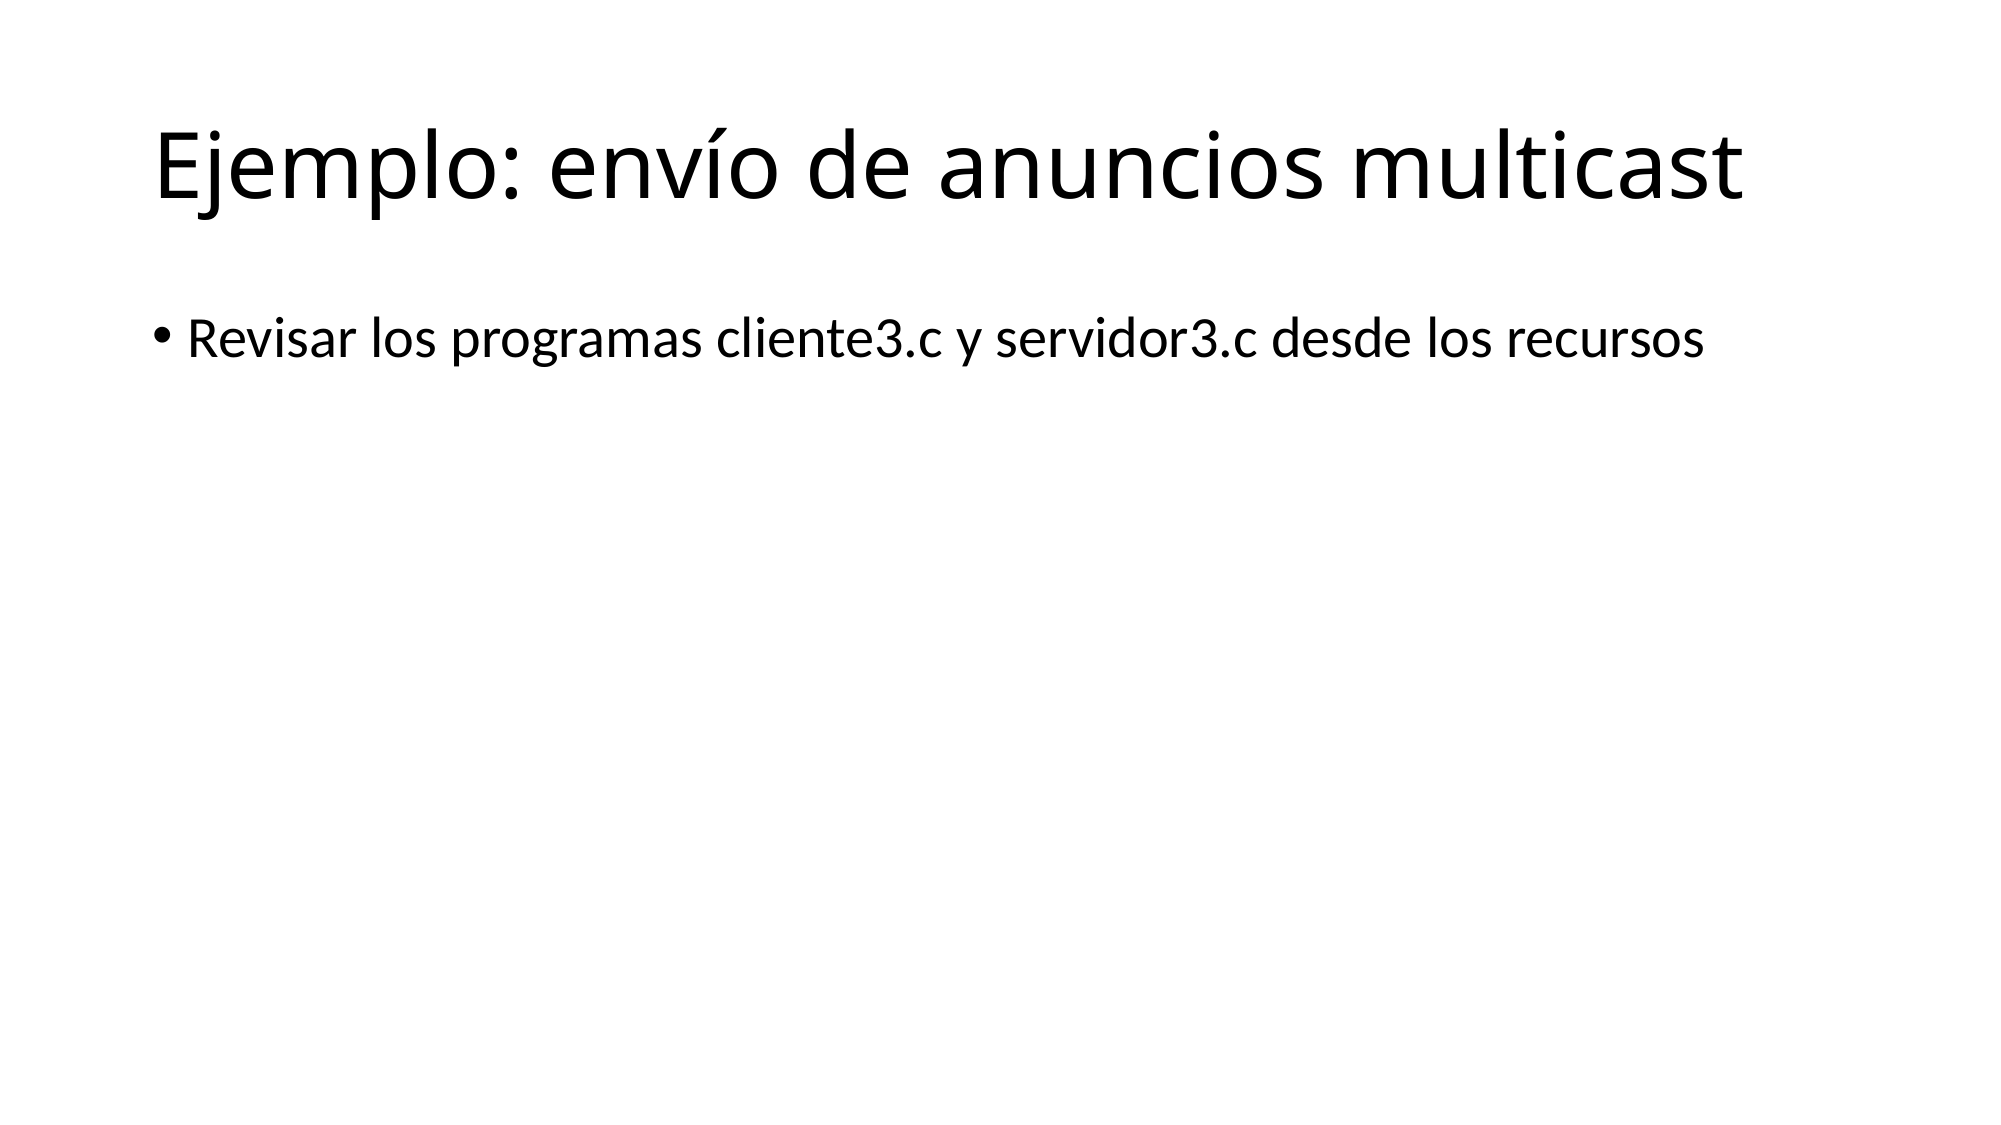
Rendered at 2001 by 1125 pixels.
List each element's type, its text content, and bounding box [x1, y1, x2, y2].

text_box Ejemplo: envío de anuncios multicast [137, 59, 1863, 277]
text_box Revisar los programas cliente3.c y servidor3.c desde los recursos [137, 299, 1863, 1013]
